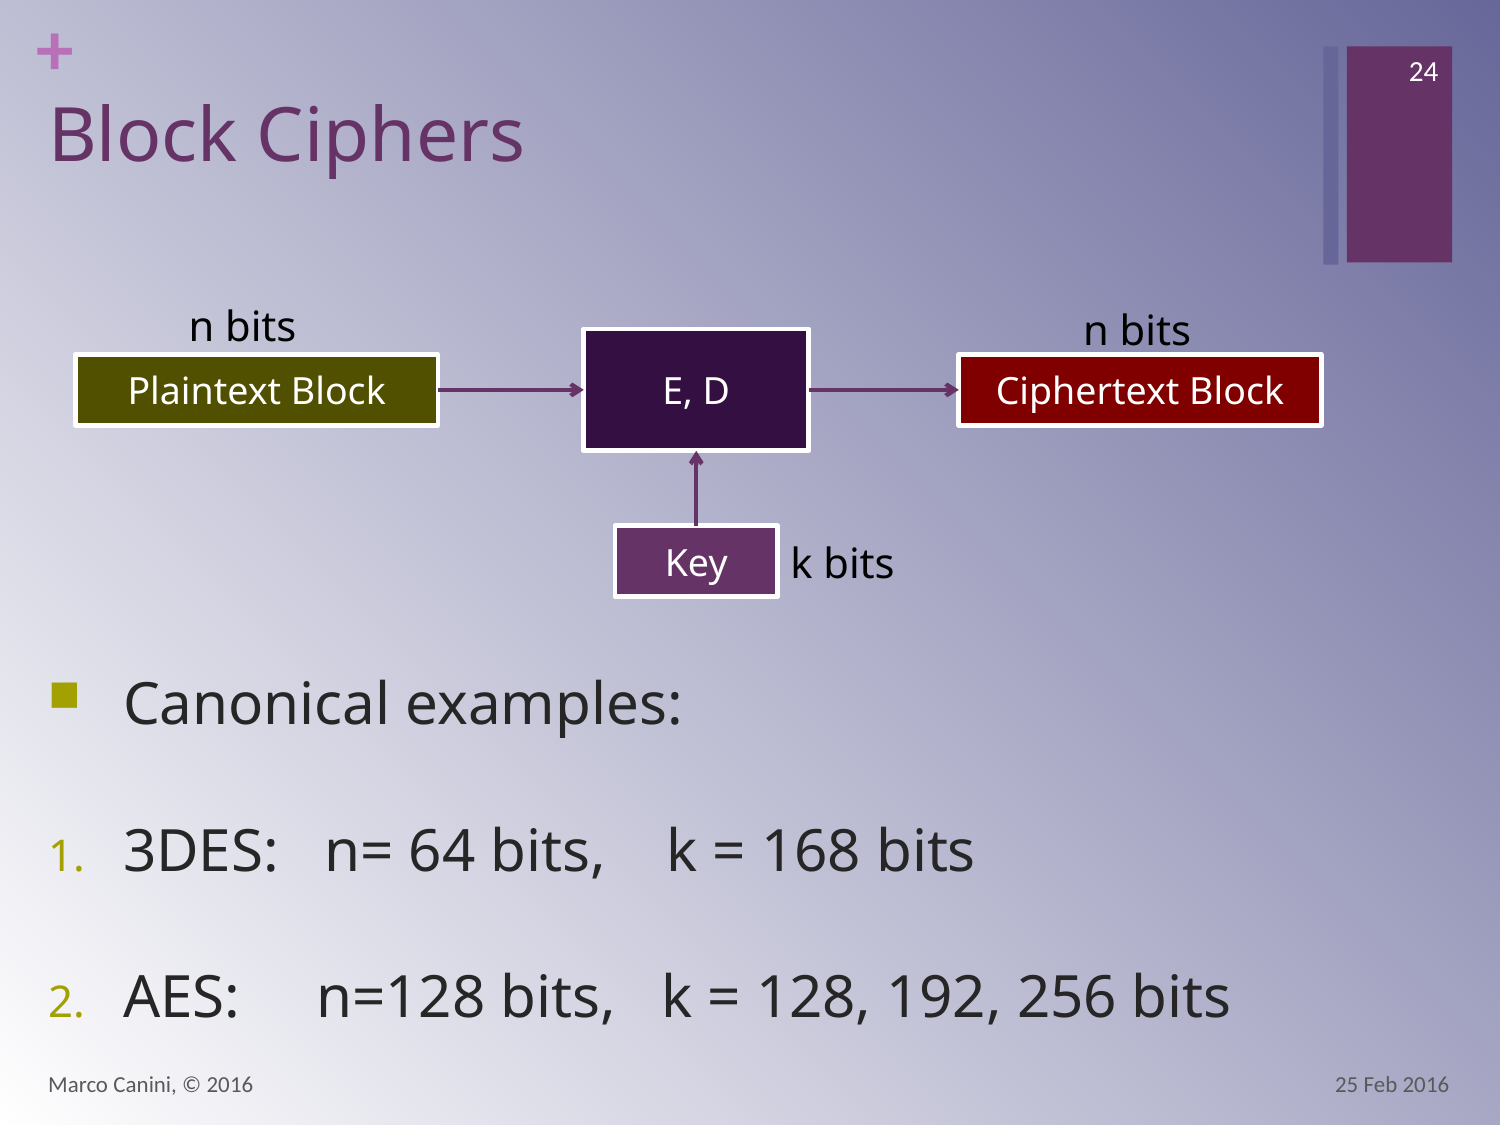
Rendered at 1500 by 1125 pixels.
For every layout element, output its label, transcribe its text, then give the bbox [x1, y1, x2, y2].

text_box Plaintext Block [73, 352, 440, 427]
text_box n bits [173, 292, 312, 357]
slide_number 24 [1362, 39, 1454, 100]
text_box k bits [775, 529, 910, 595]
text_box Key [613, 524, 780, 599]
title Block Ciphers [33, 79, 1322, 263]
text_box E, D [582, 327, 811, 453]
list Canonical examples: 3DES: n= 64 bits, k = 168 bits AES: n=128 bits, k = 128, 192, 256 bits [33, 658, 1465, 1054]
footer Marco Canini, © 2016 [33, 1053, 1038, 1114]
text_box Ciphertext Block [957, 352, 1323, 427]
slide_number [1114, 1053, 1465, 1114]
text_box n bits [1068, 296, 1206, 361]
